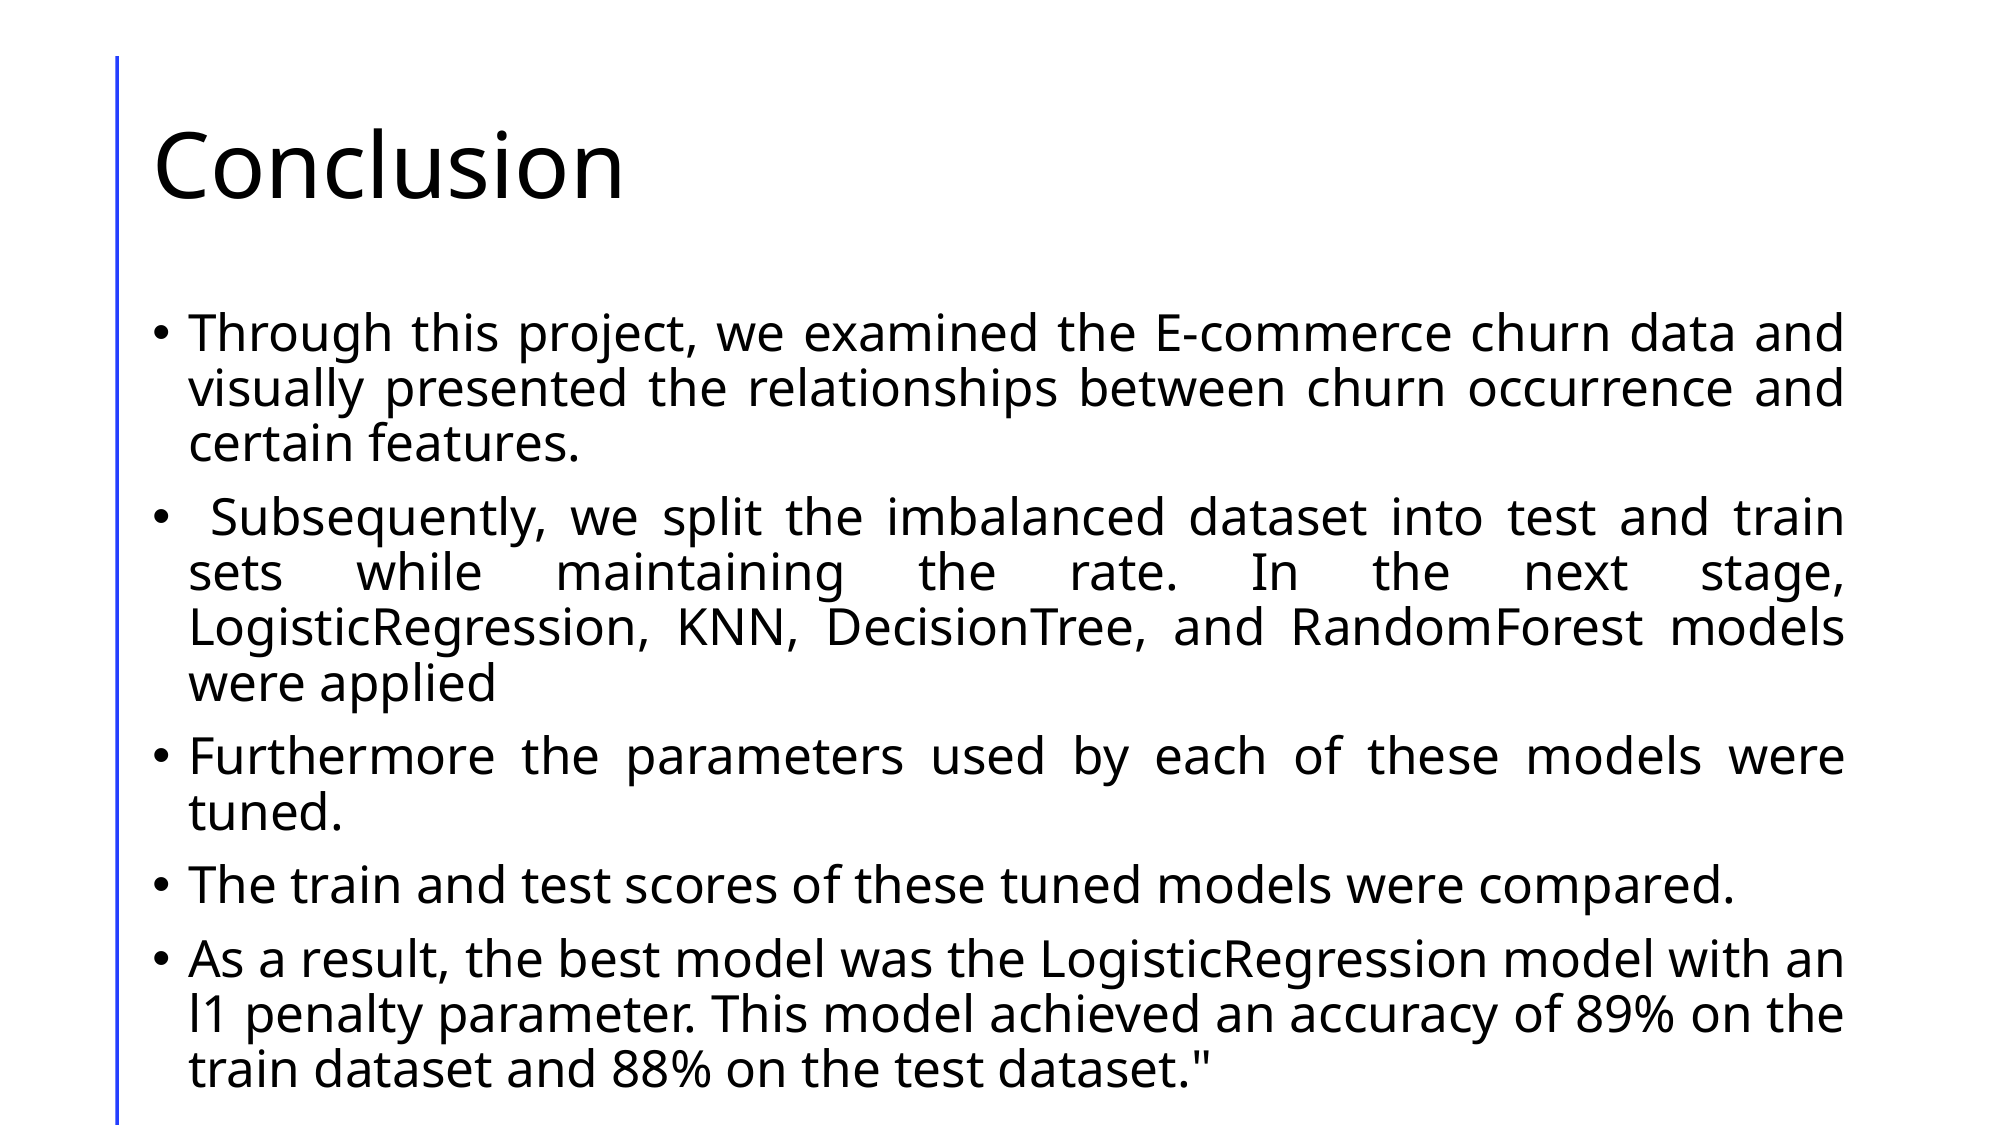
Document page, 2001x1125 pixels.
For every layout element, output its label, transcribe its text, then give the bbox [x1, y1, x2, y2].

title Conclusion [137, 59, 1863, 278]
list Through this project, we examined the E-commerce churn data and visually presented the relationships between churn occurrence and certain features. Subsequently, we split the imbalanced dataset into test and train sets while maintaining the rate. In the next stage, LogisticRegression, KNN, DecisionTree, and RandomForest models were applied Furthermore the parameters used by each of these models were tuned. The train and test scores of these tuned models were compared. As a result, the best model was the LogisticRegression model with an l1 penalty parameter. This model achieved an accuracy of 89% on the train dataset and 88% on the test dataset." [137, 299, 1863, 1109]
